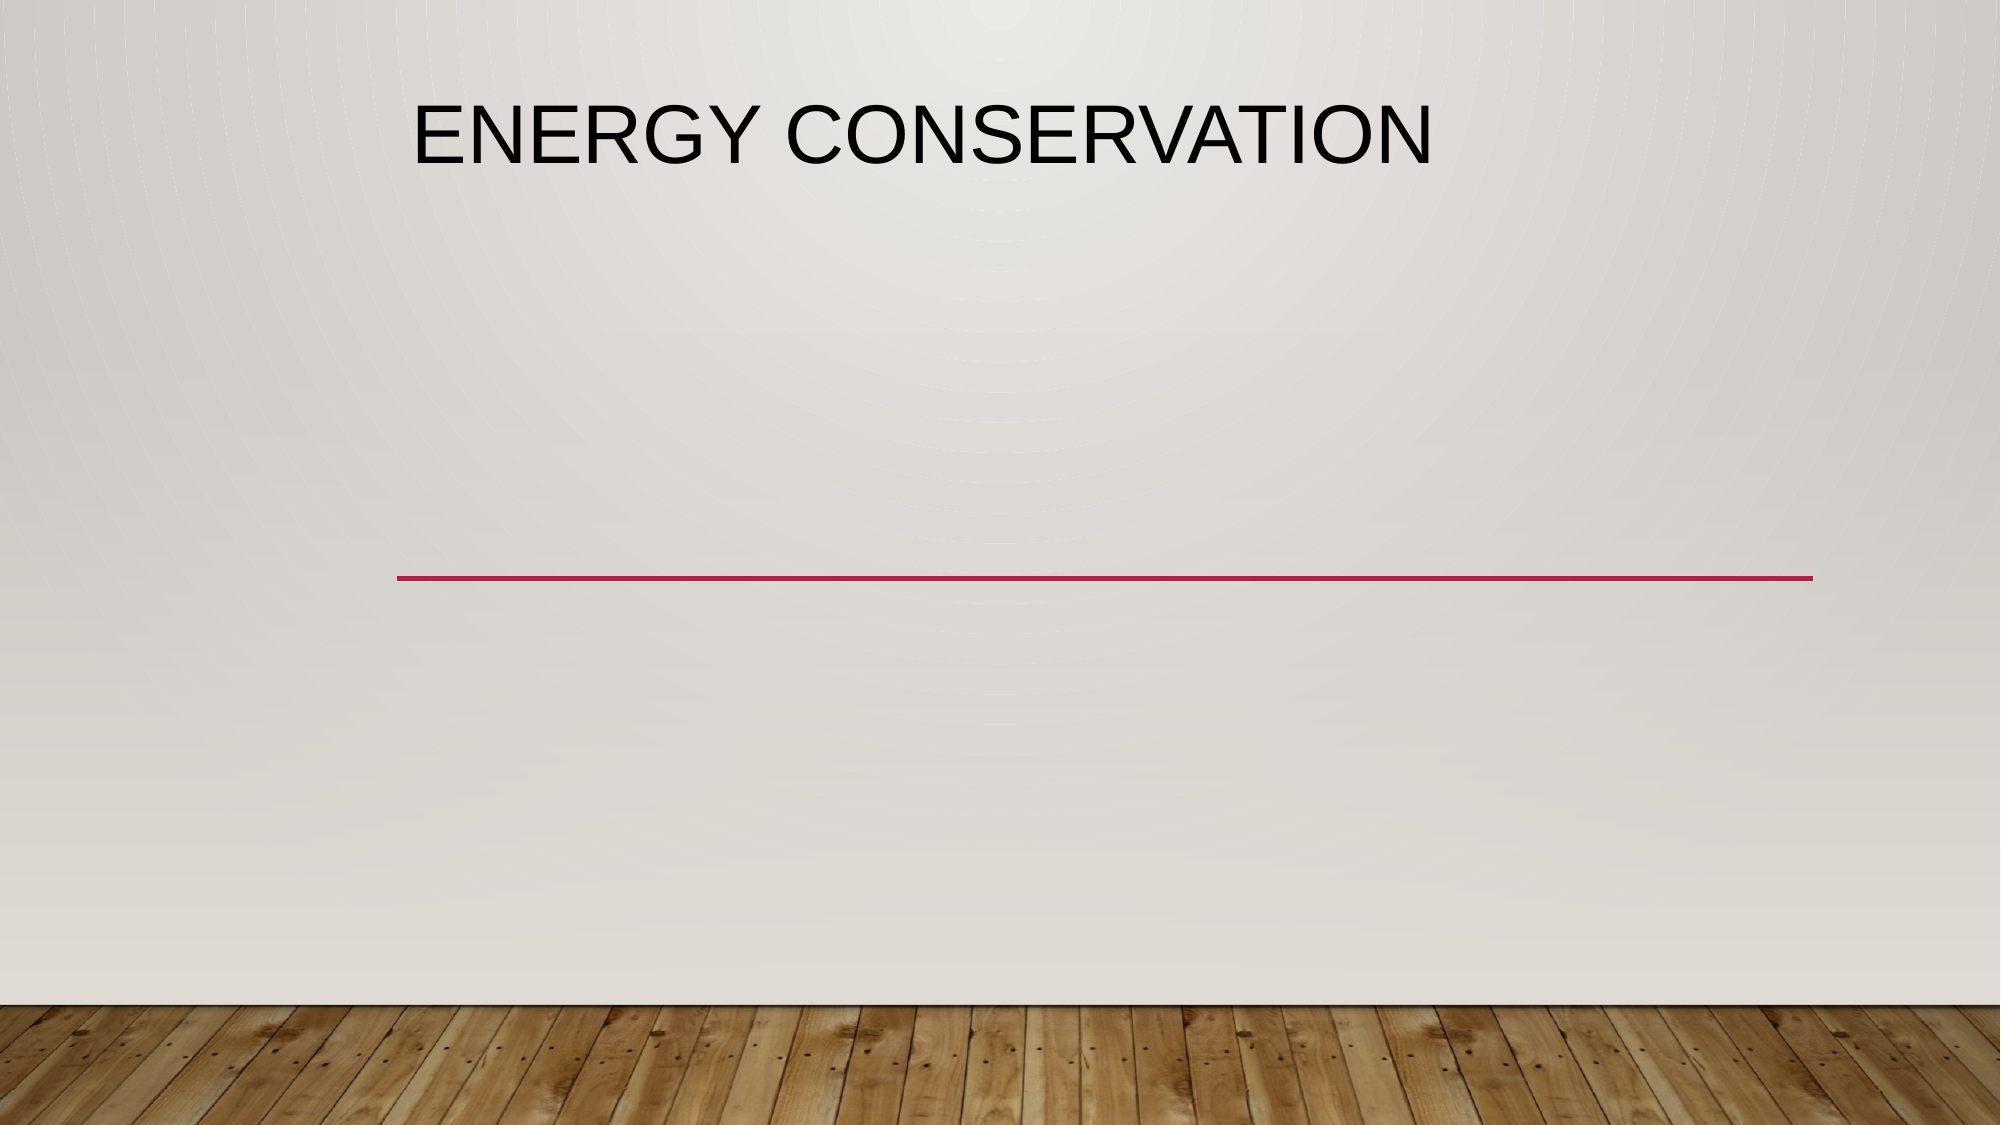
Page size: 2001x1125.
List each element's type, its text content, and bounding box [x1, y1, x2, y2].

picture [0, 1005, 2000, 1125]
title ENERGY CONSERVATION [396, 71, 1814, 182]
